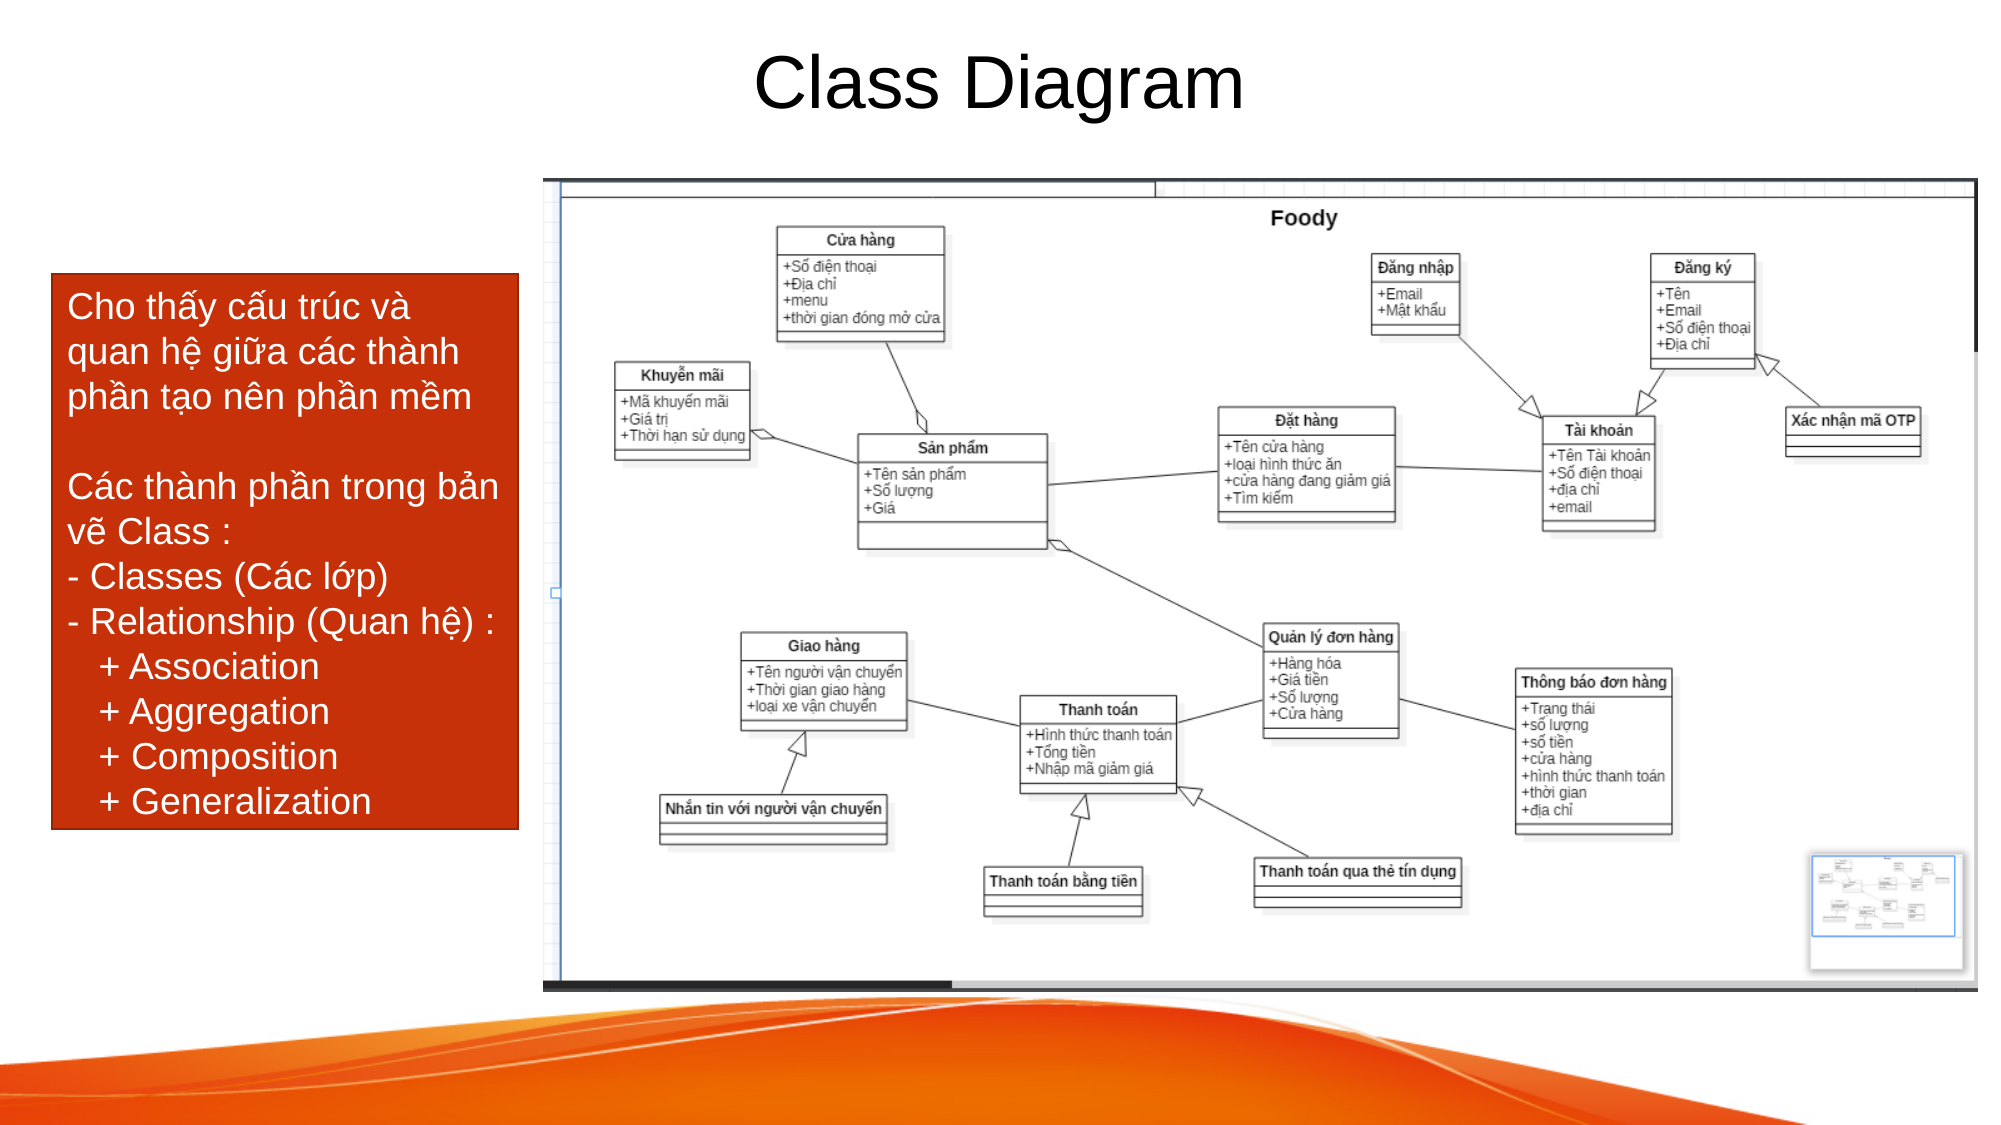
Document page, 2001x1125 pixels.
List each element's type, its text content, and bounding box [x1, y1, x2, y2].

title Class Diagram [99, 30, 1901, 127]
picture [0, 0, 2000, 1125]
text_box Cho thấy cấu trúc và quan hệ giữa các thành phần tạo nên phần mềm Các thành phần trong bản vẽ Class : - Classes (Các lớp) - Relationship (Quan hệ) : + Association + Aggregation + Composition + Generalization [51, 273, 519, 830]
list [543, 178, 1978, 992]
